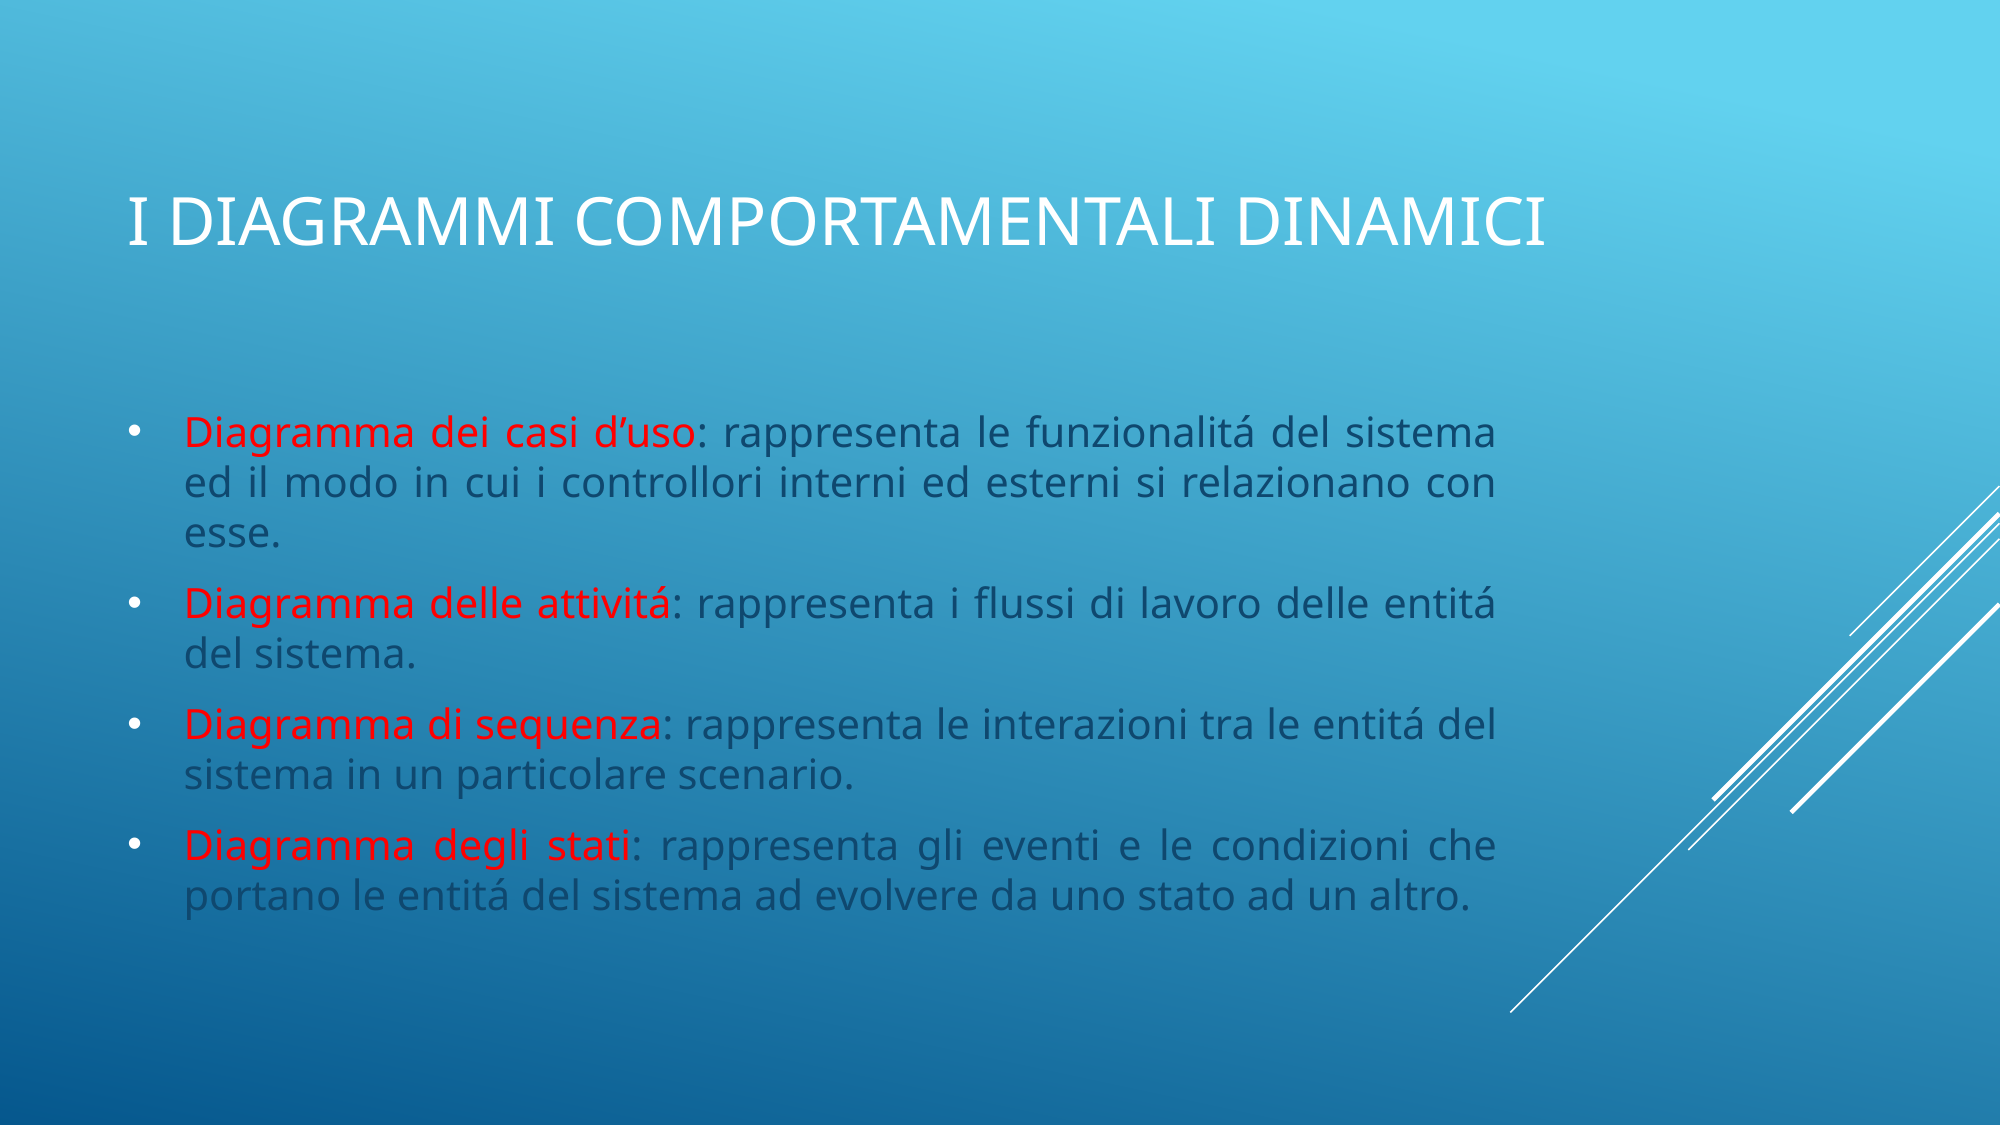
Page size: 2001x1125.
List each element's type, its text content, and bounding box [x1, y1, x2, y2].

list Diagramma dei casi d’uso: rappresenta le funzionalitá del sistema ed il modo in cui i controllori interni ed esterni si relazionano con esse. Diagramma delle attivitá: rappresenta i flussi di lavoro delle entitá del sistema. Diagramma di sequenza: rappresenta le interazioni tra le entitá del sistema in un particolare scenario. Diagramma degli stati: rappresenta gli eventi e le condizioni che portano le entitá del sistema ad evolvere da uno stato ad un altro. [112, 359, 1513, 1030]
title I DIAGRAMMI COMPORTAMENTALI DINAMICI [112, 112, 1763, 324]
